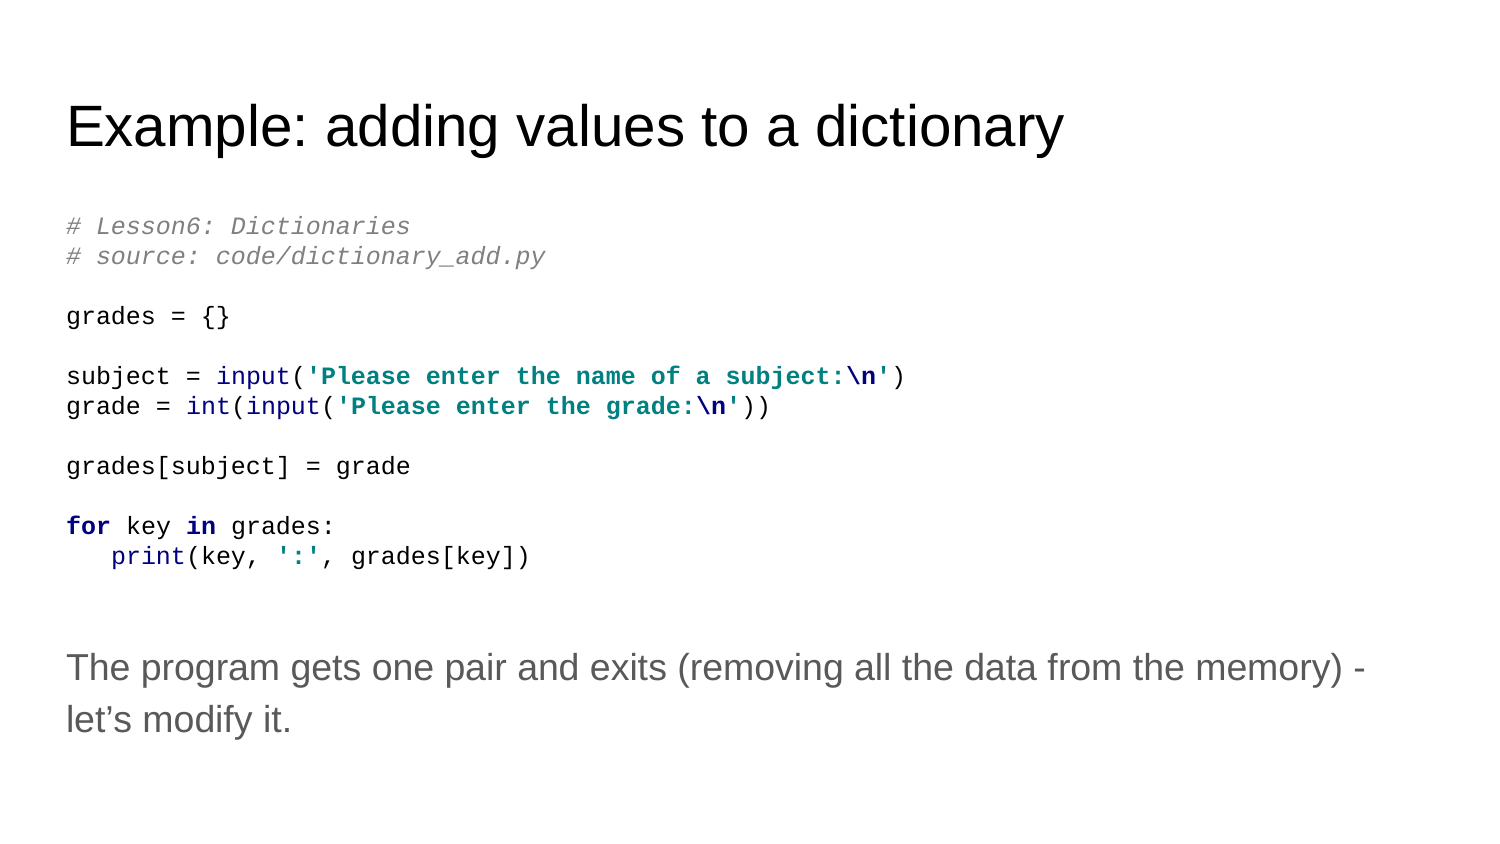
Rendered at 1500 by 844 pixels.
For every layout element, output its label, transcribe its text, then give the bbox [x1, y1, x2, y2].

text_box # Lesson6: Dictionaries # source: code/dictionary_add.py grades = {} subject = input('Please enter the name of a subject:\n') grade = int(input('Please enter the grade:\n')) grades[subject] = grade for key in grades: print(key, ':', grades[key]) [51, 192, 1449, 587]
title Example: adding values to a dictionary [51, 72, 1449, 167]
list The program gets one pair and exits (removing all the data from the memory) - let’s modify it. [51, 621, 1449, 750]
